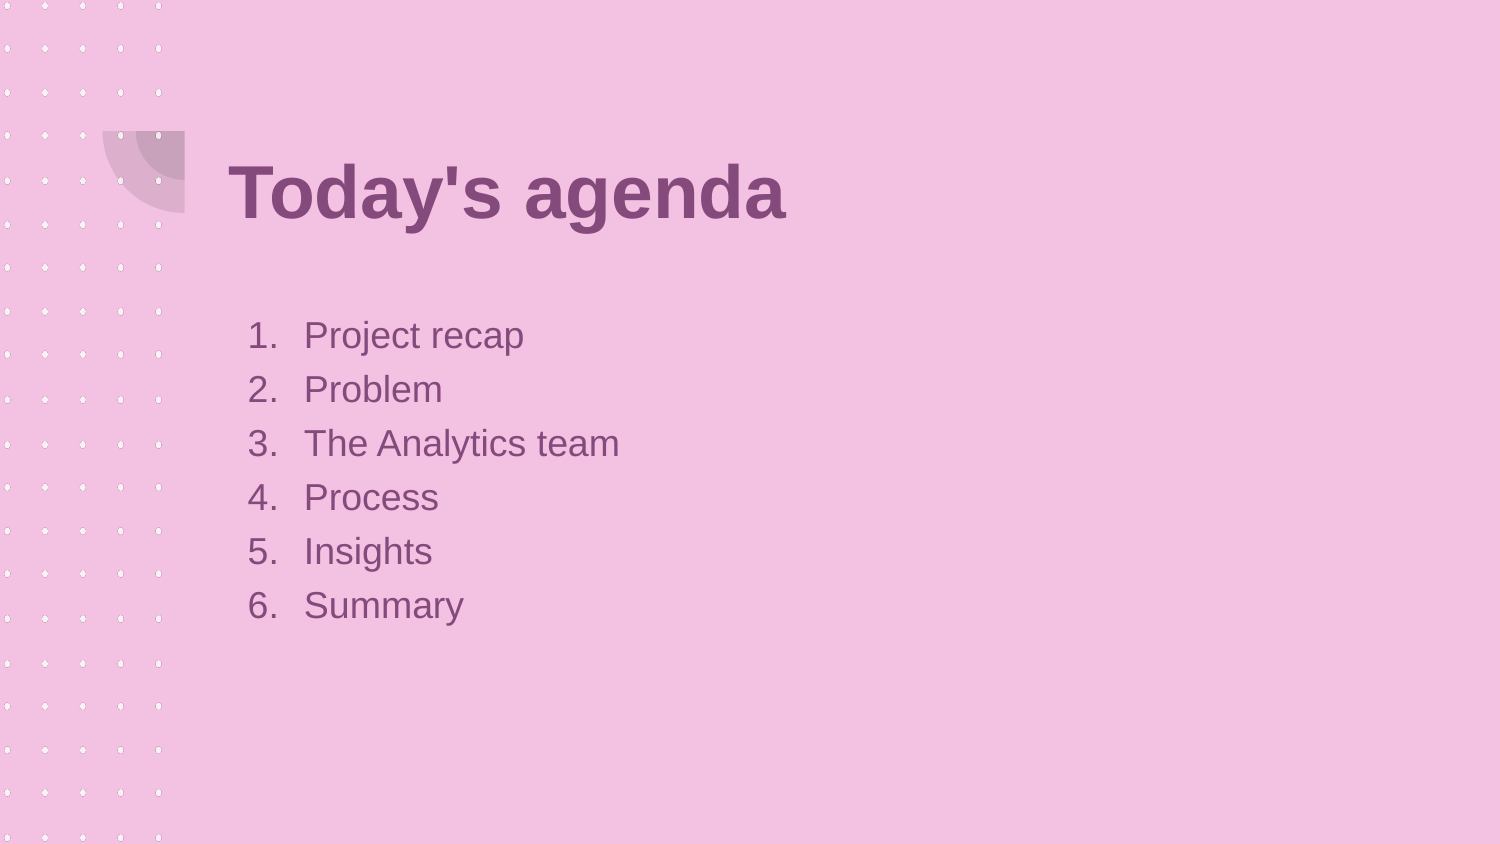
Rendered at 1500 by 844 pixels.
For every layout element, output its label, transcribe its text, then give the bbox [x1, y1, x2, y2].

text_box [0, 0, 164, 844]
list Project recap Problem The Analytics team Process Insights Summary [213, 286, 1368, 704]
title Today's agenda [213, 110, 1368, 232]
